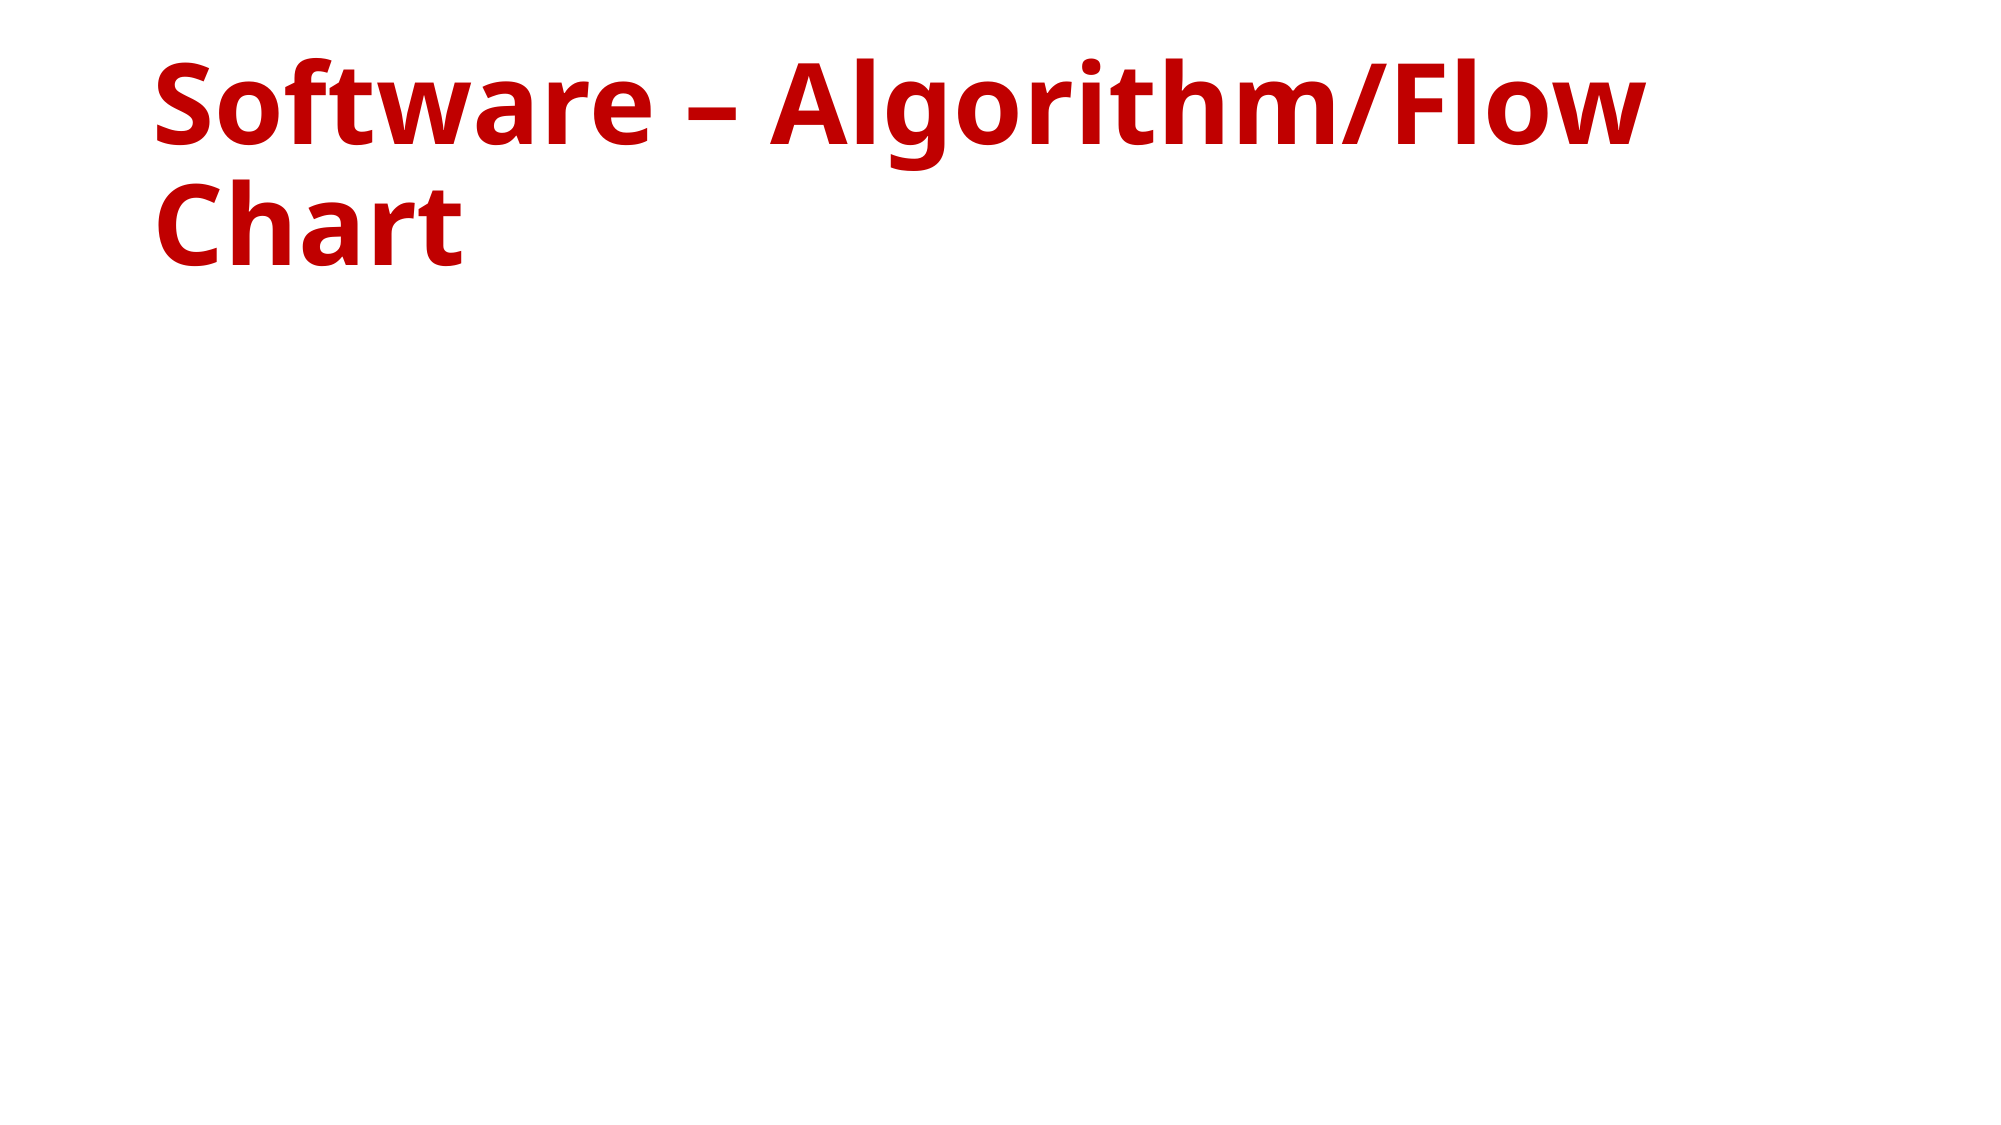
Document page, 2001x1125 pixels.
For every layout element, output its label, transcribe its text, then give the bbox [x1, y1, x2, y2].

title Software – Algorithm/Flow Chart [137, 59, 1863, 278]
